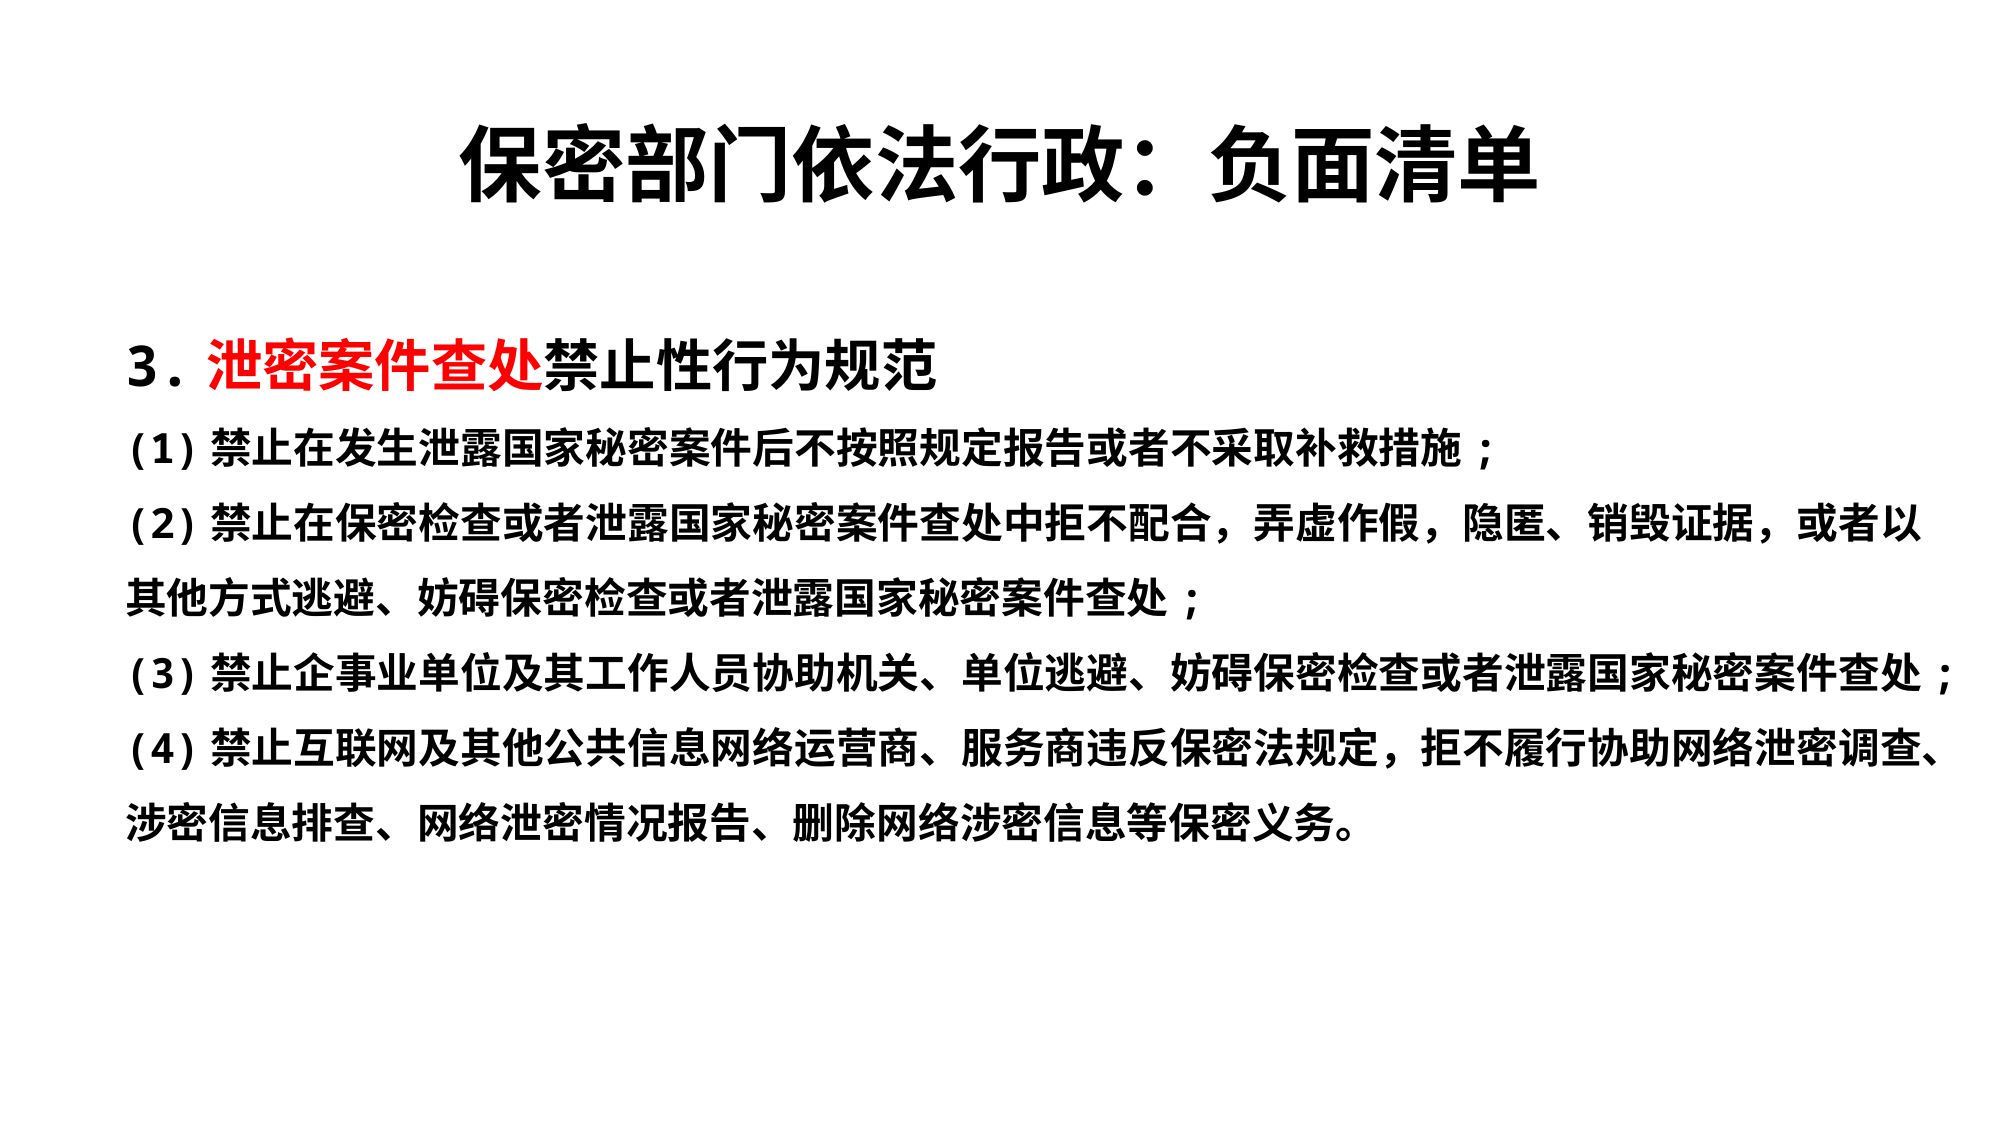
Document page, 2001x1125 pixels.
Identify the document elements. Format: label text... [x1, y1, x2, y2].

list 3.泄密案件查处禁止性行为规范 (1)禁止在发生泄露国家秘密案件后不按照规定报告或者不采取补救措施; (2)禁止在保密检查或者泄露国家秘密案件查处中拒不配合，弄虚作假，隐匿、销毁证据，或者以其他方式逃避、妨碍保密检查或者泄露国家秘密案件查处; (3)禁止企事业单位及其工作人员协助机关、单位逃避、妨碍保密检查或者泄露国家秘密案件查处; (4)禁止互联网及其他公共信息网络运营商、服务商违反保密法规定，拒不履行协助网络泄密调查、涉密信息排查、网络泄密情况报告、删除网络涉密信息等保密义务。 [110, 254, 1961, 1056]
title 保密部门依法行政：负面清单 [137, 59, 1863, 254]
